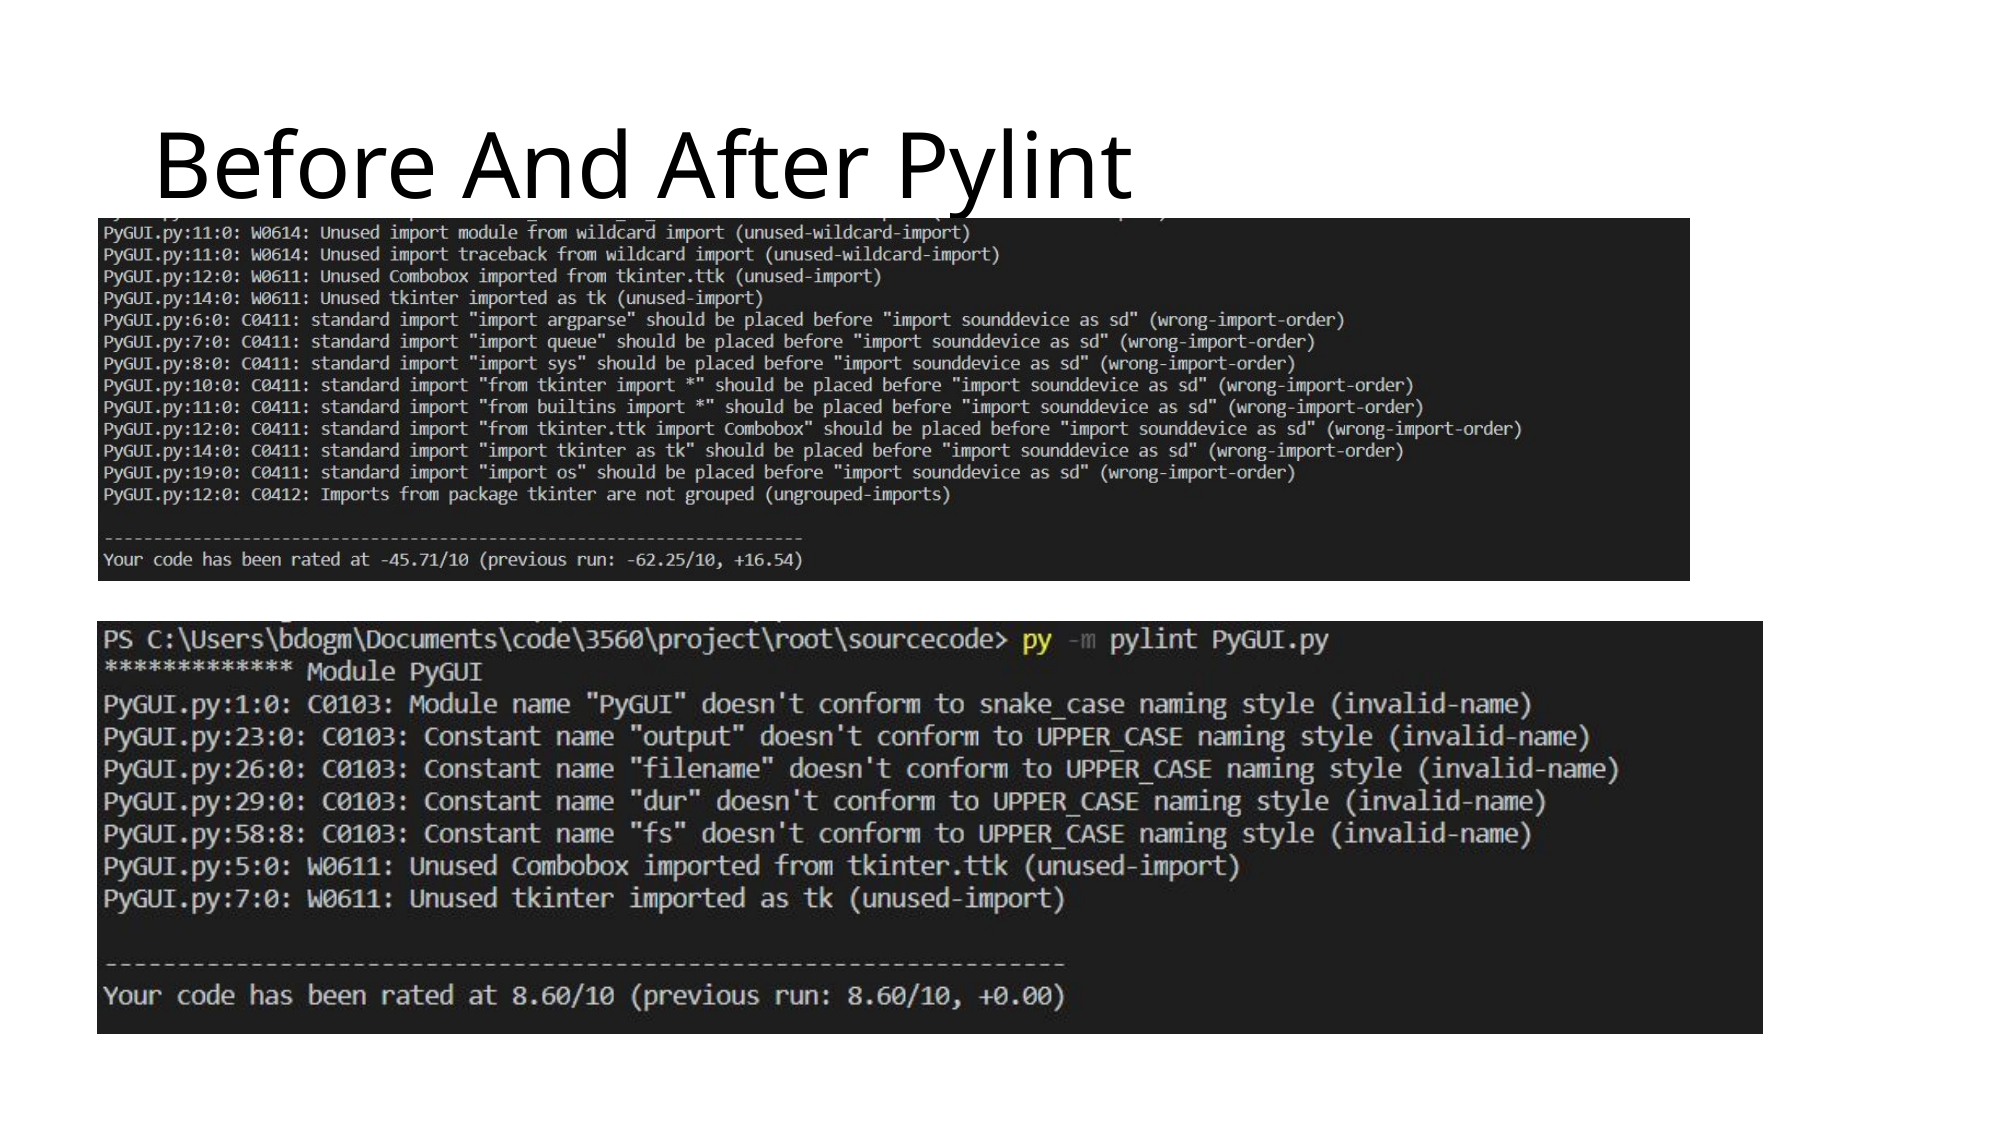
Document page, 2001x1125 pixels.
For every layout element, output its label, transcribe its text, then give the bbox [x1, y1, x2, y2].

title Before And After Pylint [137, 59, 1863, 278]
picture [98, 218, 1690, 581]
picture [97, 621, 1763, 1034]
